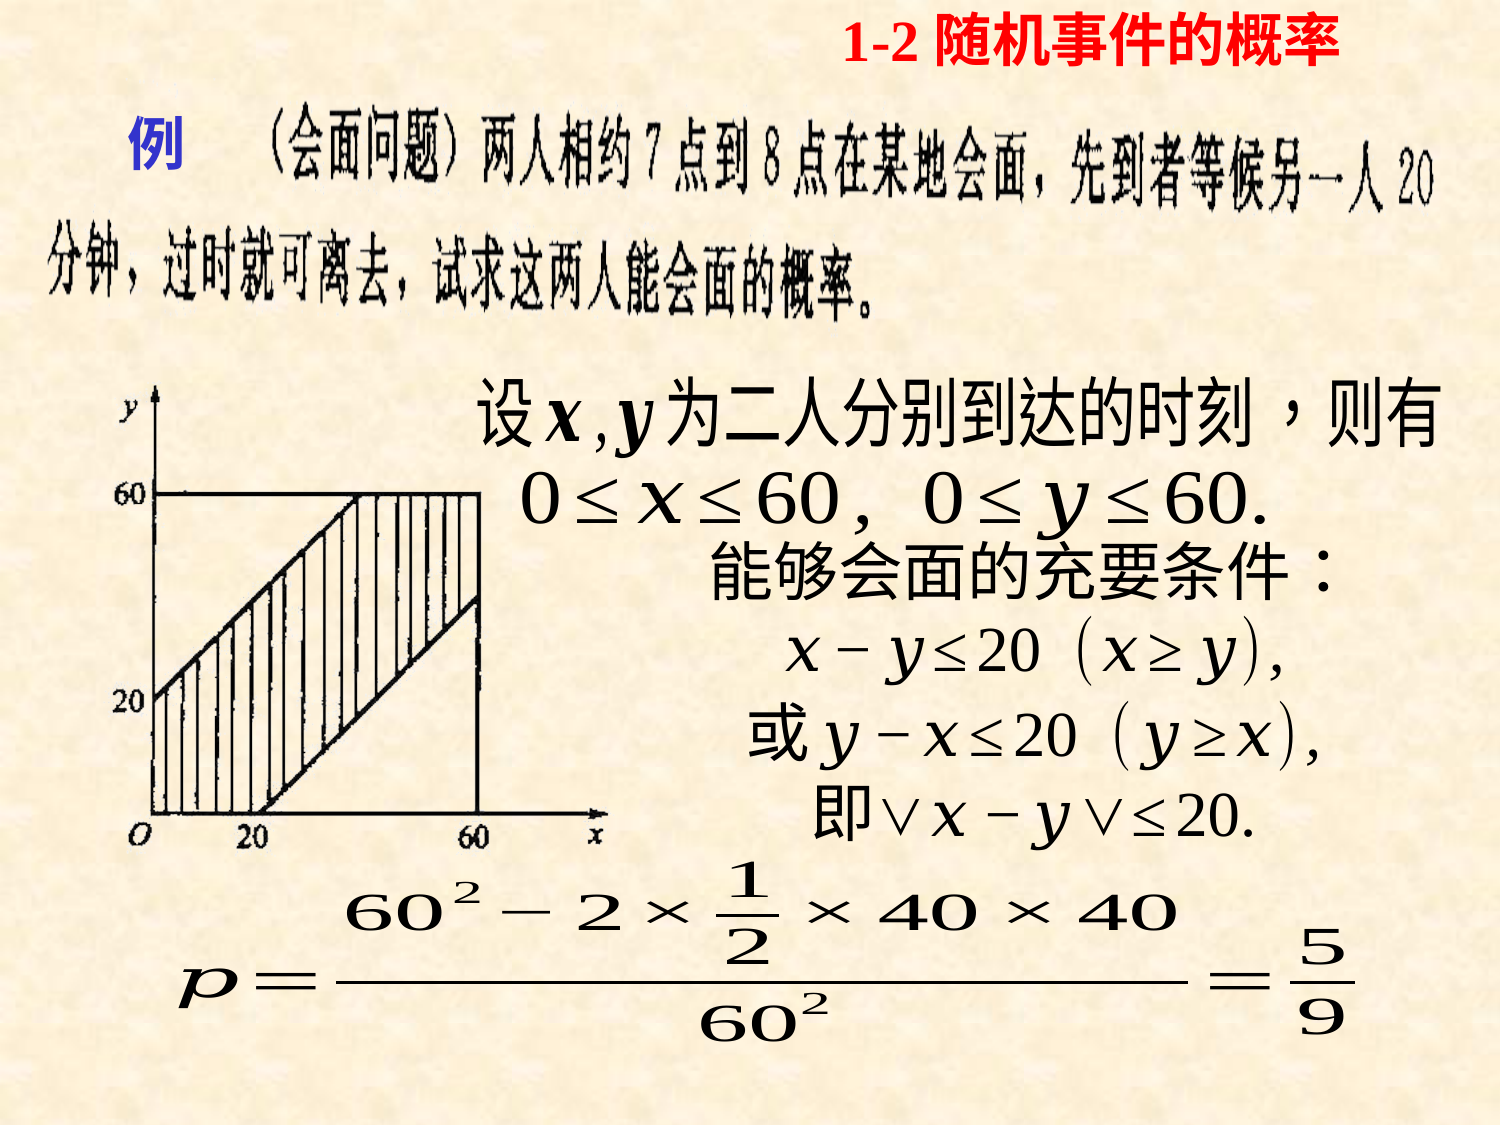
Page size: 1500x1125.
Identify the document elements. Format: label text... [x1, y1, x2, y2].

text_box 1-2随机事件的概率 [827, 0, 1357, 76]
list 例 [112, 351, 1388, 1001]
picture [0, 0, 1500, 1125]
